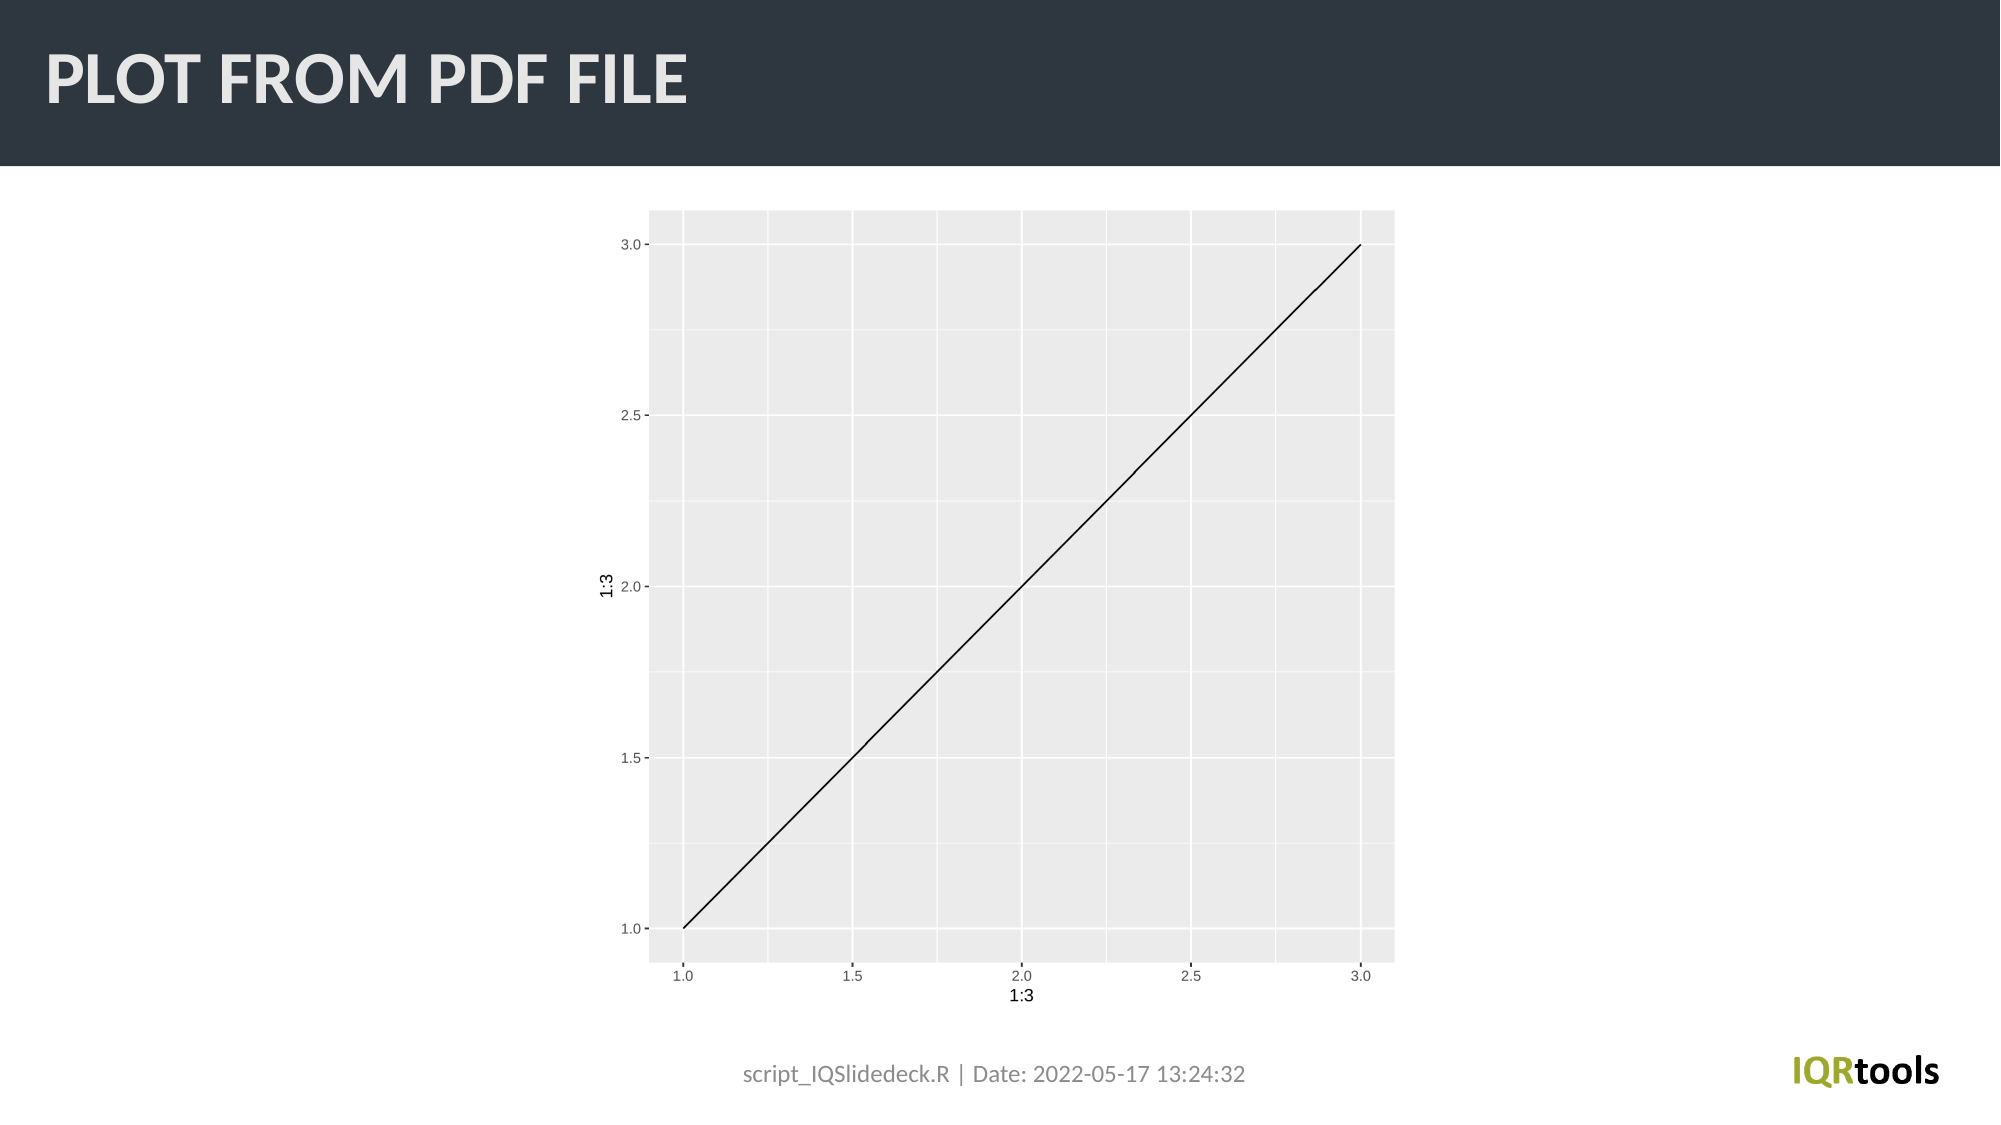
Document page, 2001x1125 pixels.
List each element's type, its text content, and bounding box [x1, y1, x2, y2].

footer script_IQSlidedeck.R | Date: 2022-05-17 13:24:32 [515, 1042, 1475, 1103]
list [41, 201, 1953, 1014]
title Plot from pdf file [0, 0, 2000, 167]
picture [1770, 1034, 1980, 1115]
